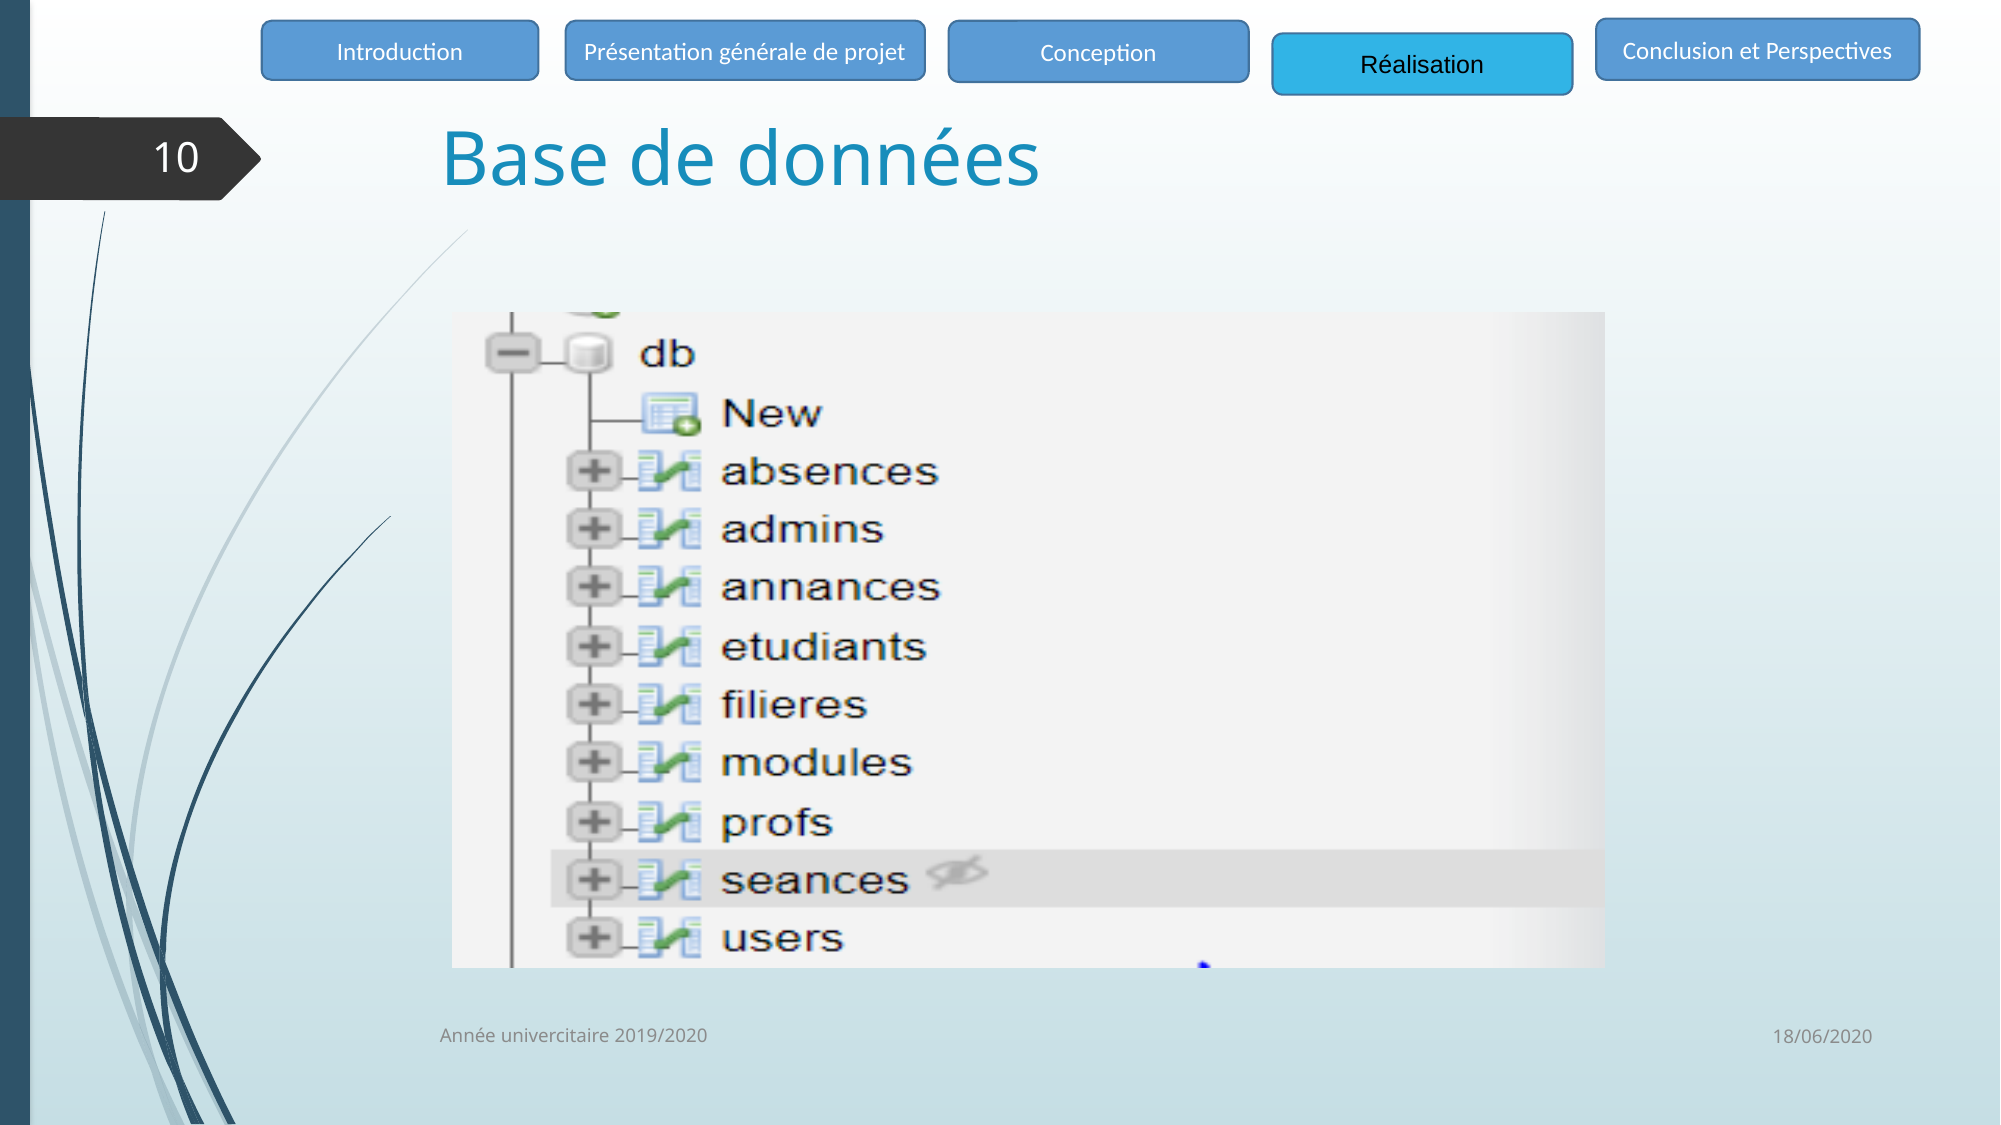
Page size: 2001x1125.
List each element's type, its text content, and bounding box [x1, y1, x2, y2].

text_box Conception [948, 20, 1249, 82]
text_box Présentation générale de projet [565, 20, 925, 80]
picture [452, 312, 1605, 968]
slide_number 10 [87, 129, 216, 190]
title Base de données [425, 102, 1888, 313]
footer Année univercitaire 2019/2020 [424, 1006, 1675, 1067]
text_box Conclusion et Perspectives [1596, 18, 1920, 80]
text_box Introduction [261, 20, 539, 80]
text_box Réalisation [1272, 33, 1573, 95]
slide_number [1699, 1005, 1888, 1067]
